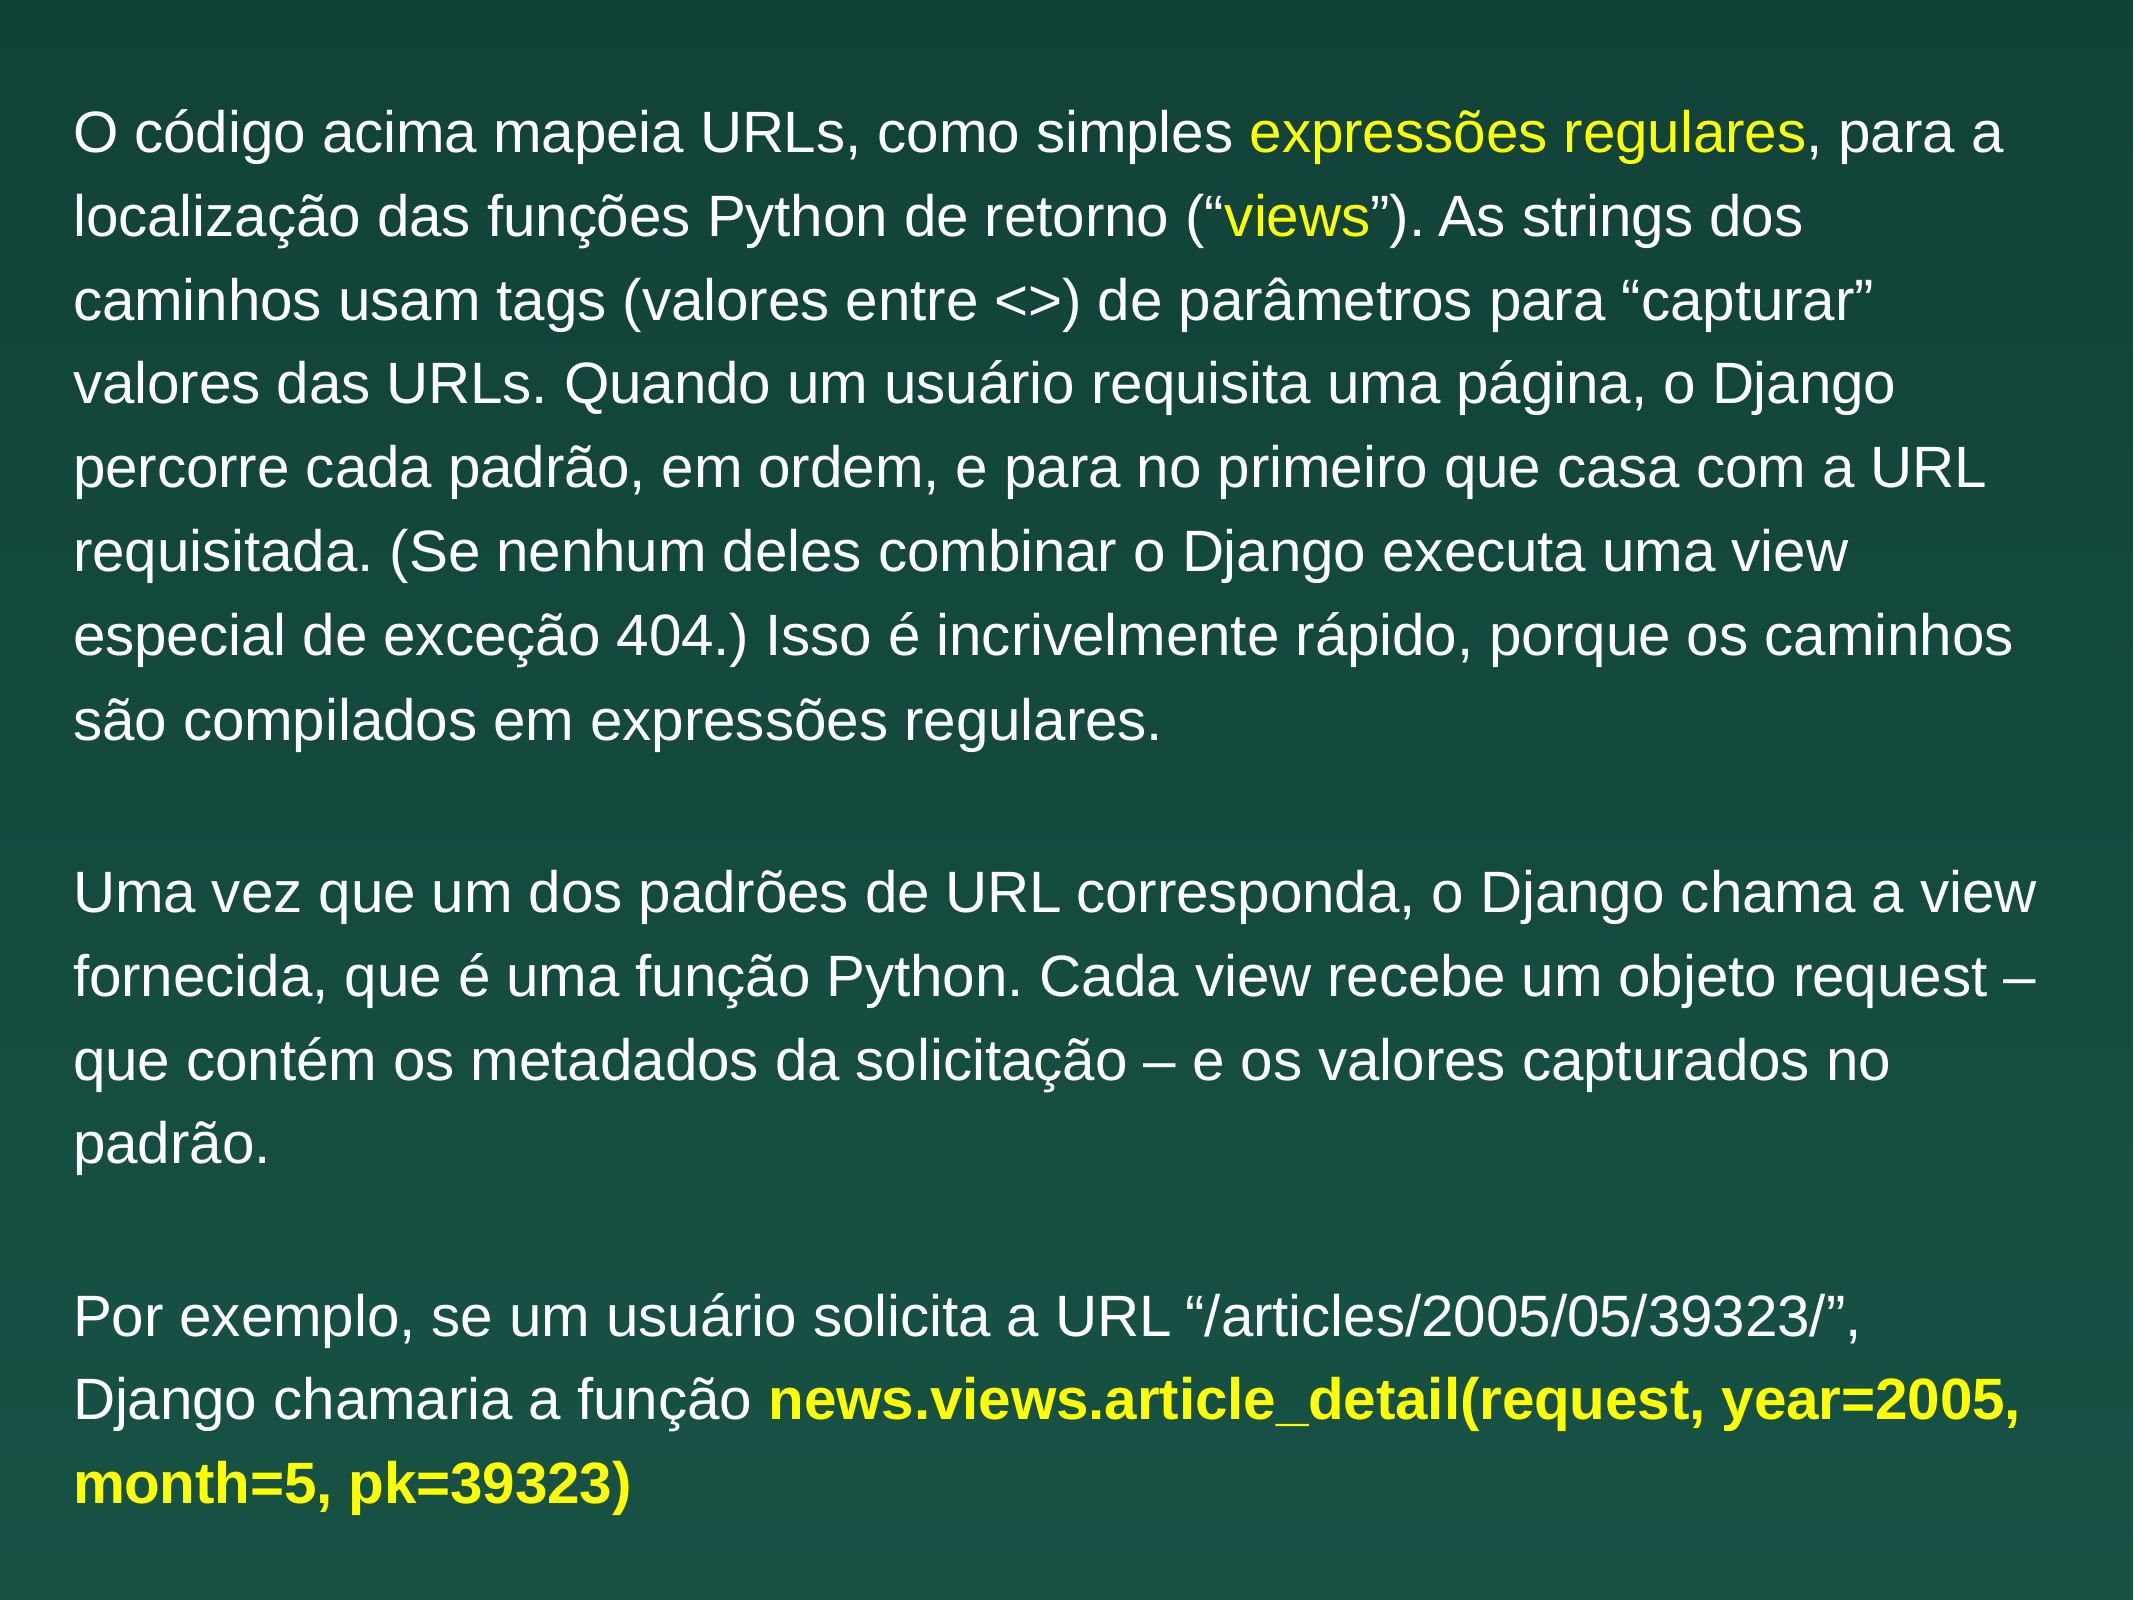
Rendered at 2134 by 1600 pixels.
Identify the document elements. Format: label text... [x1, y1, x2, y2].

text_box O código acima mapeia URLs, como simples expressões regulares, para a localização das funções Python de retorno (“views”). As strings dos caminhos usam tags (valores entre <>) de parâmetros para “capturar” valores das URLs. Quando um usuário requisita uma página, o Django percorre cada padrão, em ordem, e para no primeiro que casa com a URL requisitada. (Se nenhum deles combinar o Django executa uma view especial de exceção 404.) Isso é incrivelmente rápido, porque os caminhos são compilados em expressões regulares. Uma vez que um dos padrões de URL corresponda, o Django chama a view fornecida, que é uma função Python. Cada view recebe um objeto request – que contém os metadados da solicitação – e os valores capturados no padrão. Por exemplo, se um usuário solicita a URL “/articles/2005/05/39323/”, Django chamaria a função news.views.article_detail(request, year=2005, month=5, pk=39323) [73, 77, 2060, 1516]
picture [0, 0, 2134, 1600]
